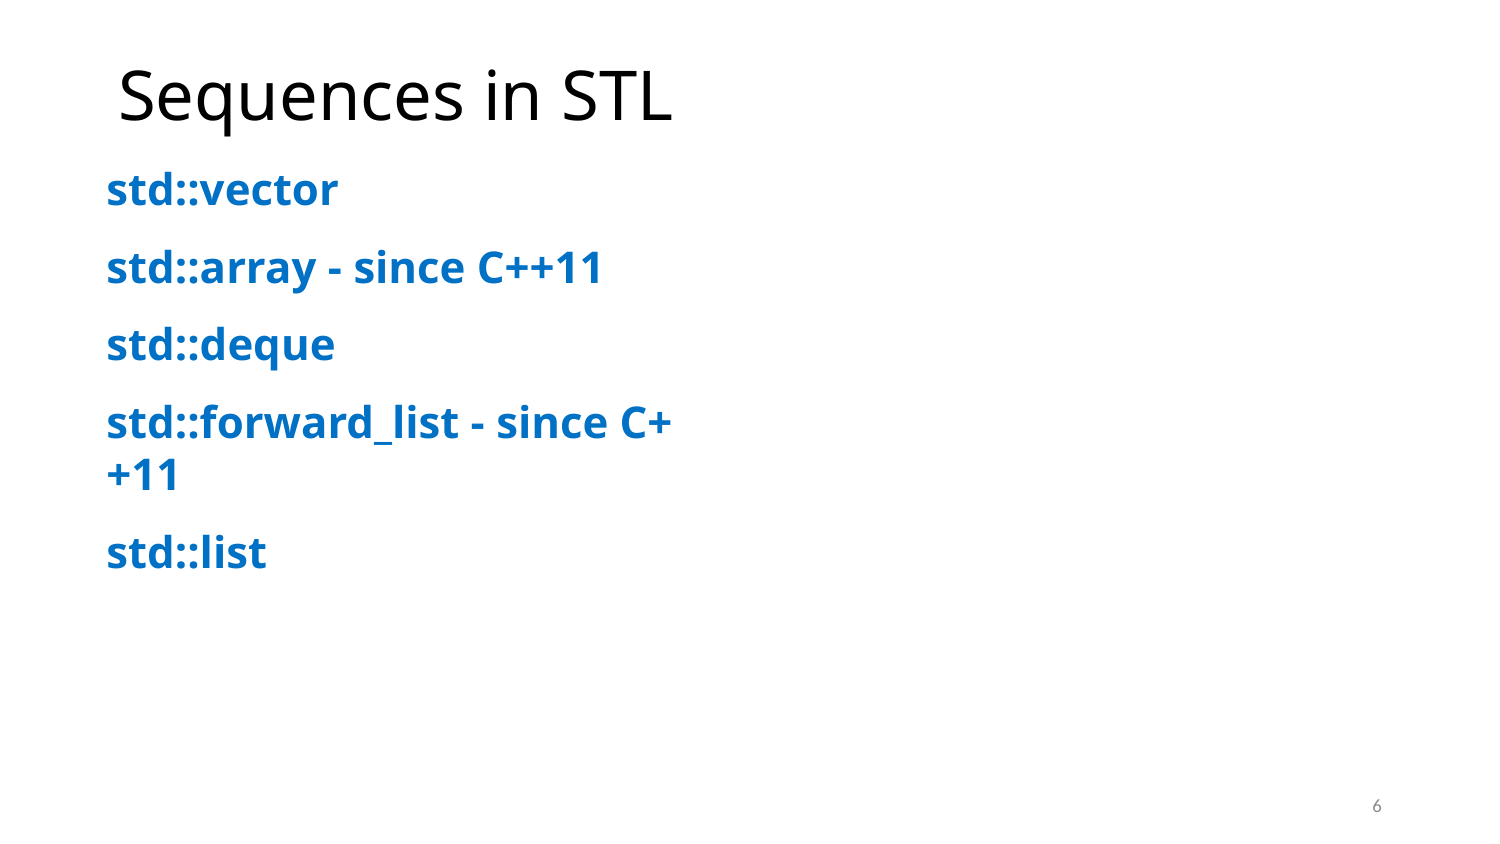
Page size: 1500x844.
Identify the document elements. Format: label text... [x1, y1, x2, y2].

text_box std::vector std::array - since C++11 std::deque std::forward_list - since C++11 std::list [91, 154, 744, 712]
title Sequences in STL [103, 16, 1397, 180]
slide_number 6 [1059, 782, 1397, 827]
